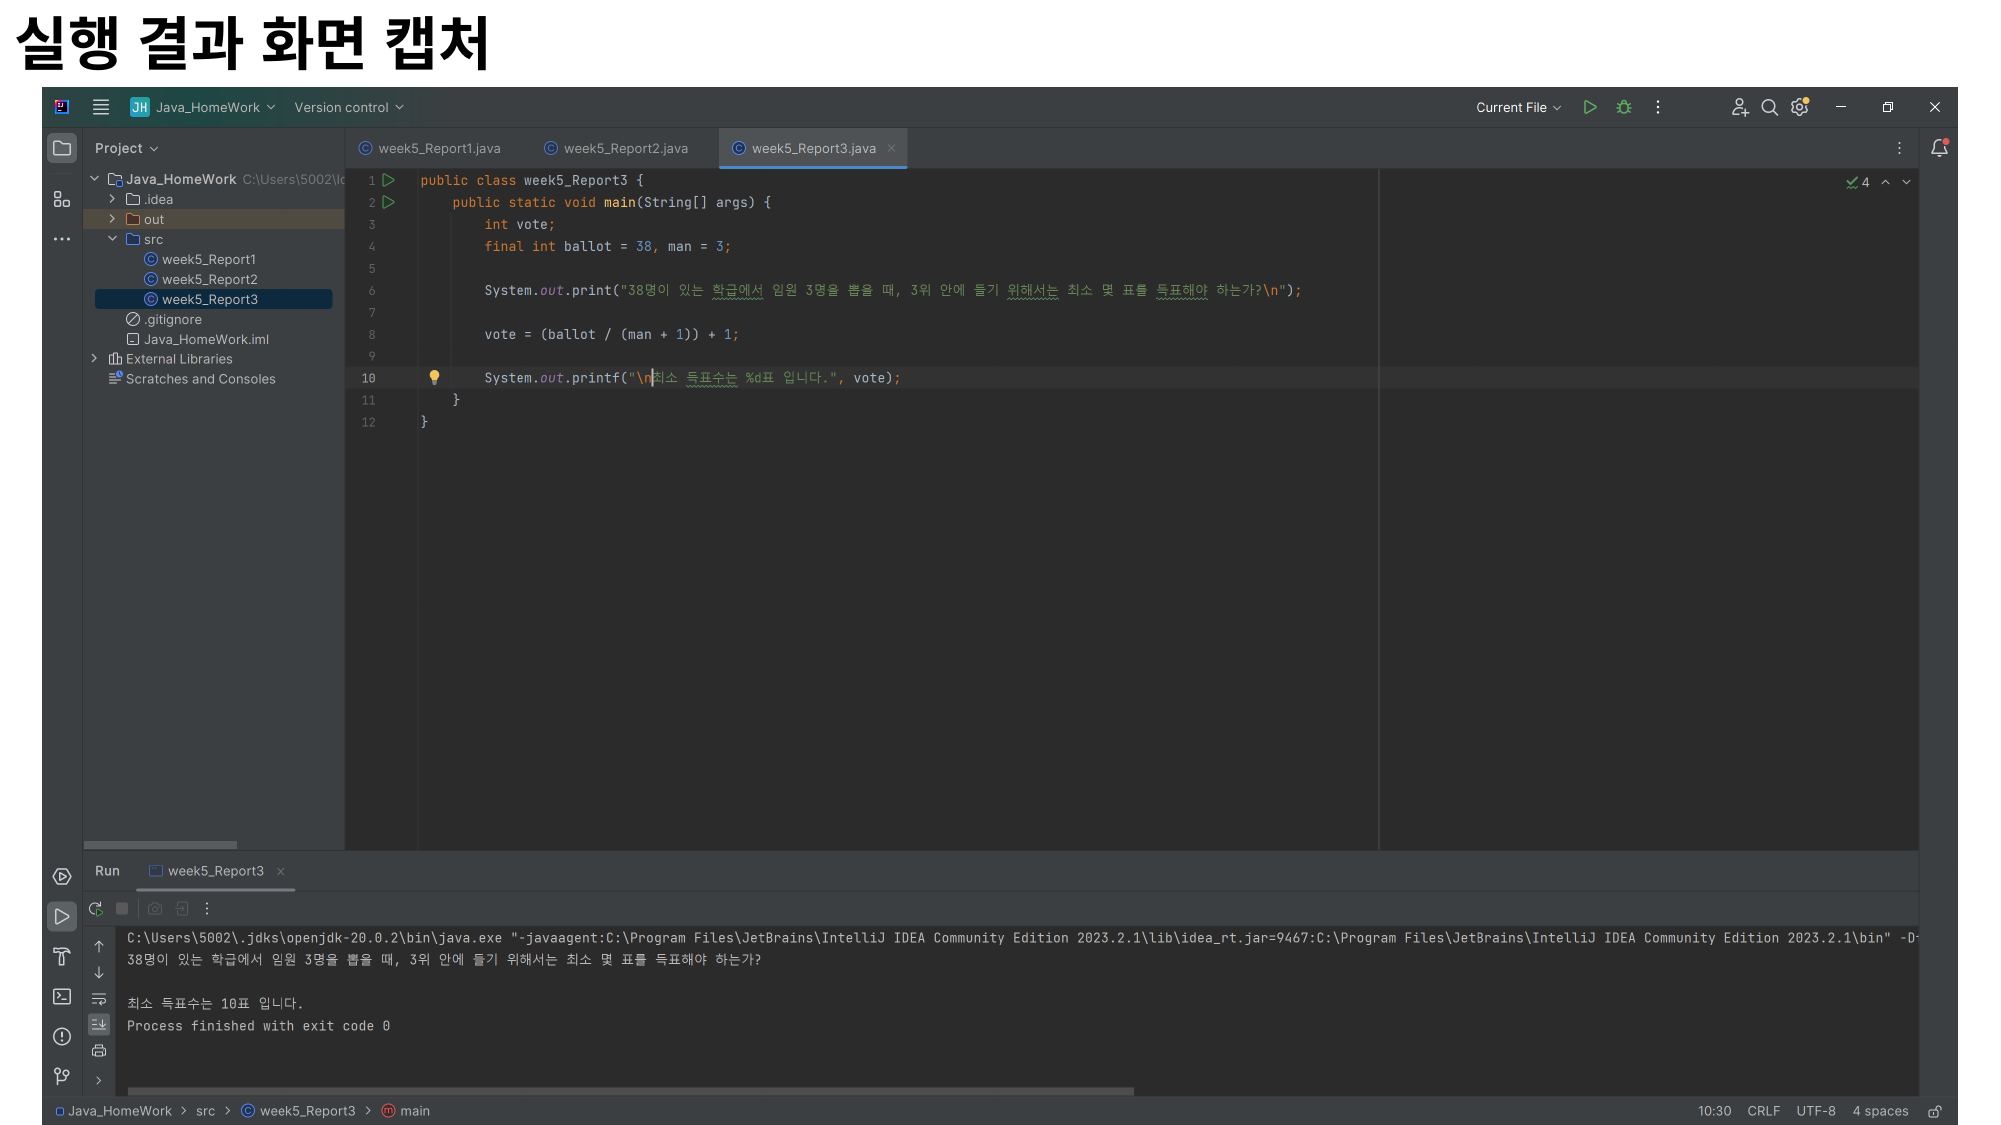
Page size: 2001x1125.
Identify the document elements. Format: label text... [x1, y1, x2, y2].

picture [42, 87, 1958, 1125]
text_box 실행 결과 화면 캡처 [0, 0, 2000, 85]
